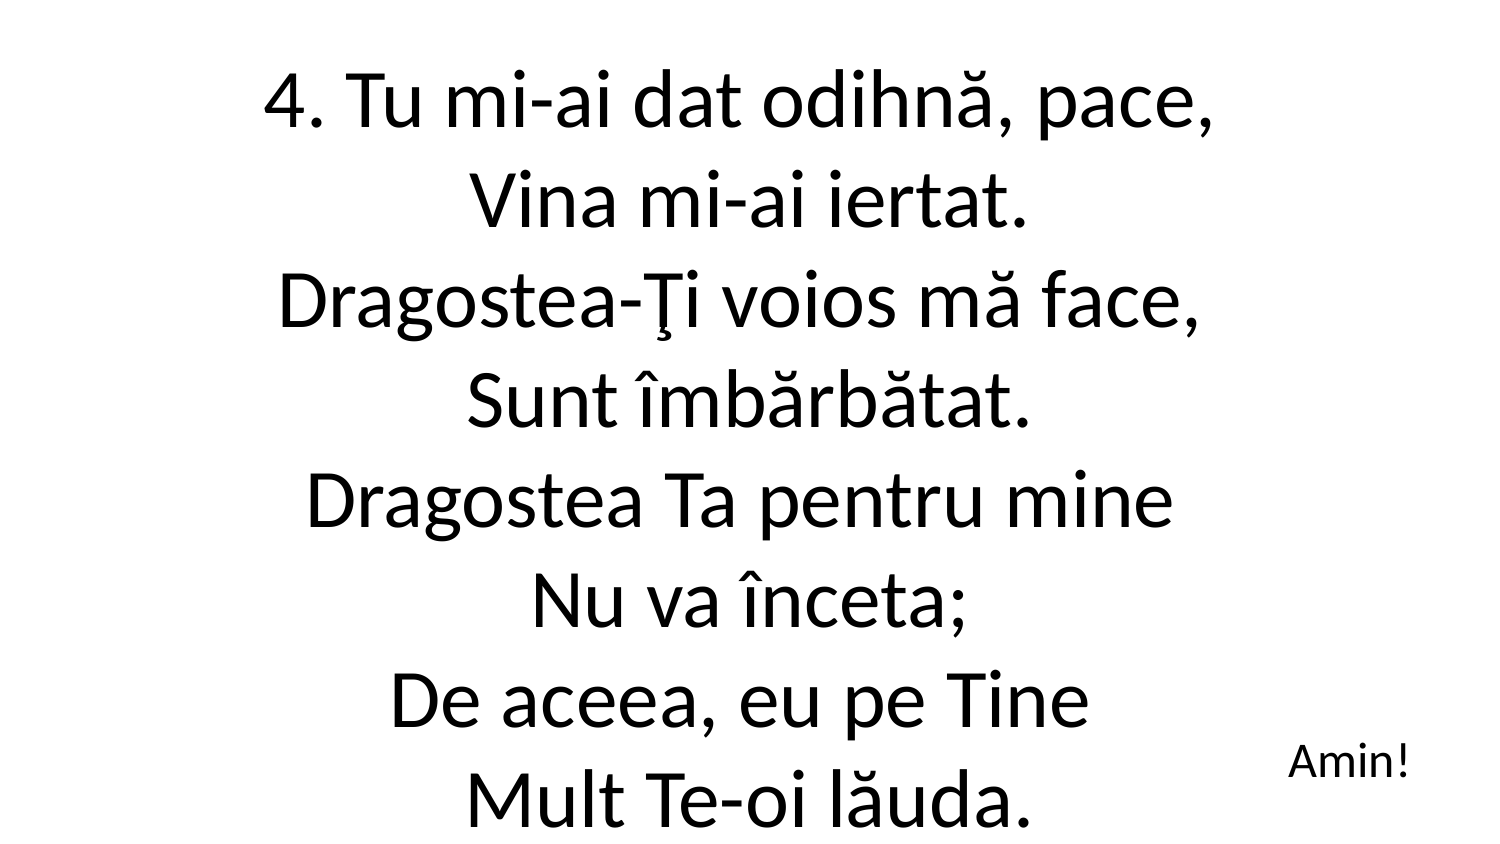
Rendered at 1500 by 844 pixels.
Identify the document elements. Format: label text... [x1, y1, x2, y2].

text_box 4. Tu mi-ai dat odihnă, pace, Vina mi-ai iertat. Dragostea-Ţi voios mă face, Sunt îmbărbătat. Dragostea Ta pentru mine Nu va înceta; De aceea, eu pe Tine Mult Te-oi lăuda. [249, 0, 1251, 844]
text_box Amin! [1273, 674, 1427, 795]
